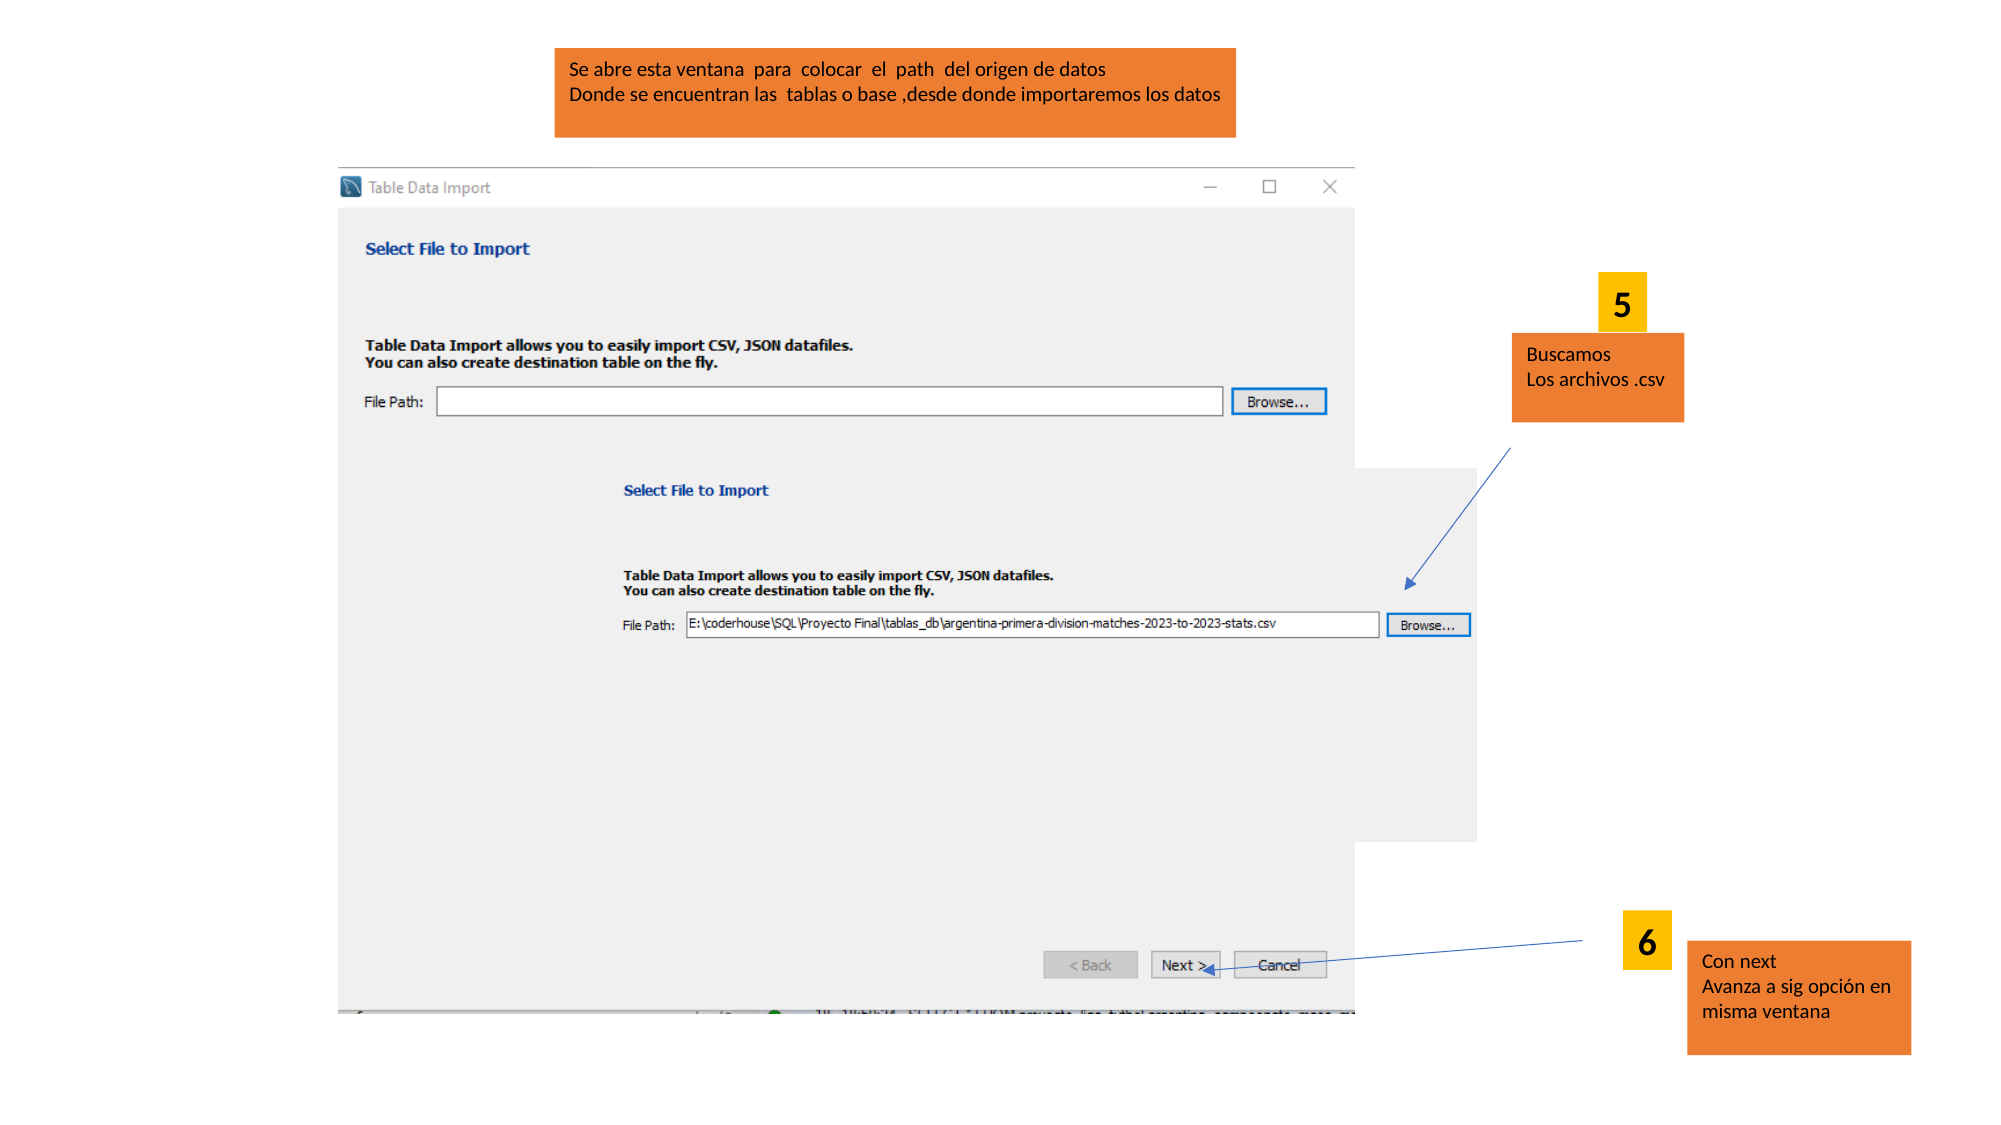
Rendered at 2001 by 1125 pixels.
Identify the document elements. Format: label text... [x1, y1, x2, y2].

picture [338, 167, 1477, 1014]
text_box Buscamos Los archivos .csv [1511, 332, 1685, 423]
text_box Se abre esta ventana para colocar el path del origen de datos Donde se encuentran las tablas o base ,desde donde importaremos los datos [554, 48, 1237, 138]
text_box 6 [1623, 910, 1672, 970]
text_box 5 [1598, 272, 1648, 332]
text_box Con next Avanza a sig opción en misma ventana [1687, 940, 1912, 1056]
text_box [1404, 447, 1511, 591]
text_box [1202, 940, 1583, 971]
